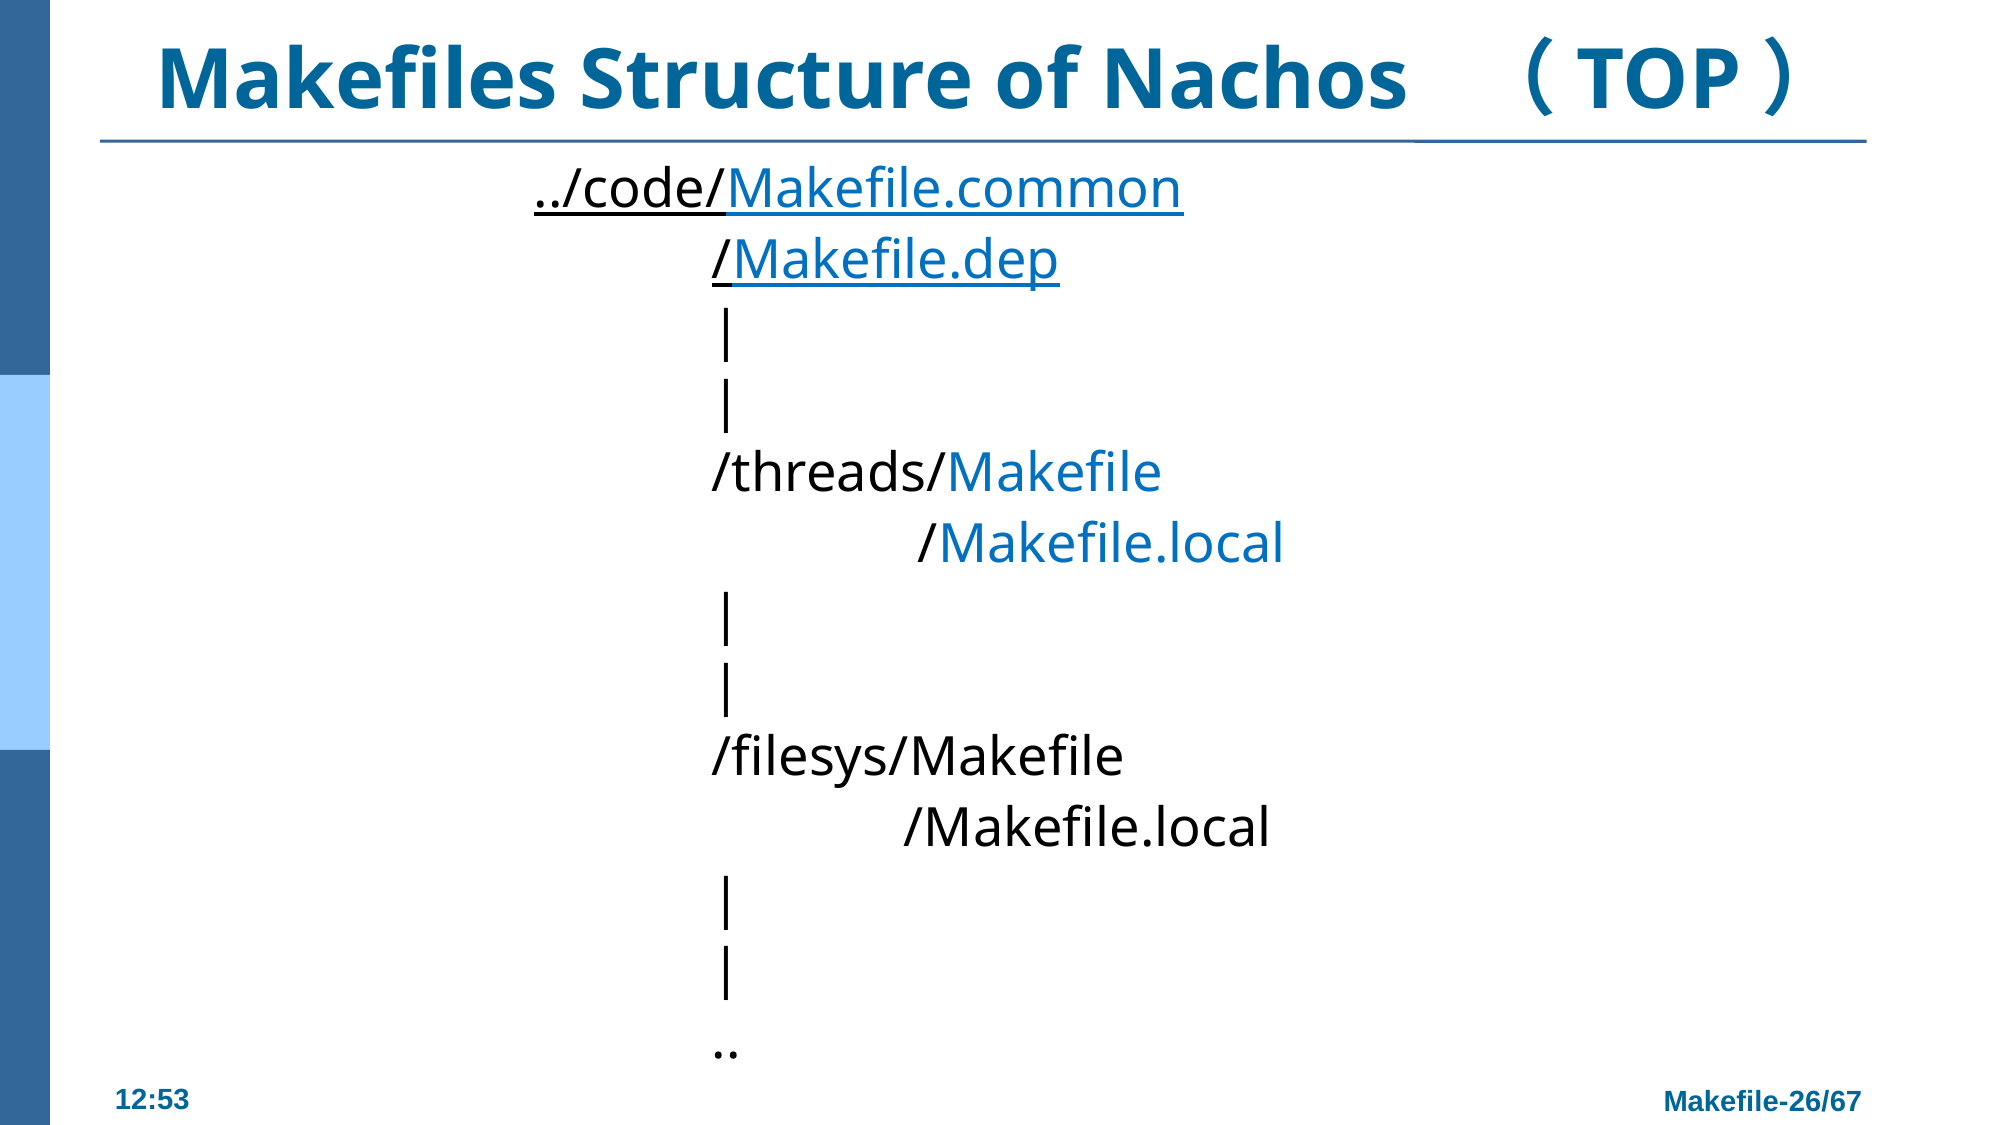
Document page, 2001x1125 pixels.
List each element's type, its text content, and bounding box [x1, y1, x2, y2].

title Makefiles Structure of Nachos （TOP） [99, 38, 1900, 133]
list ../code/Makefile.common /Makefile.dep | | /threads/Makefile /Makefile.local | | /filesys/Makefile /Makefile.local | | .. [518, 158, 1667, 1042]
